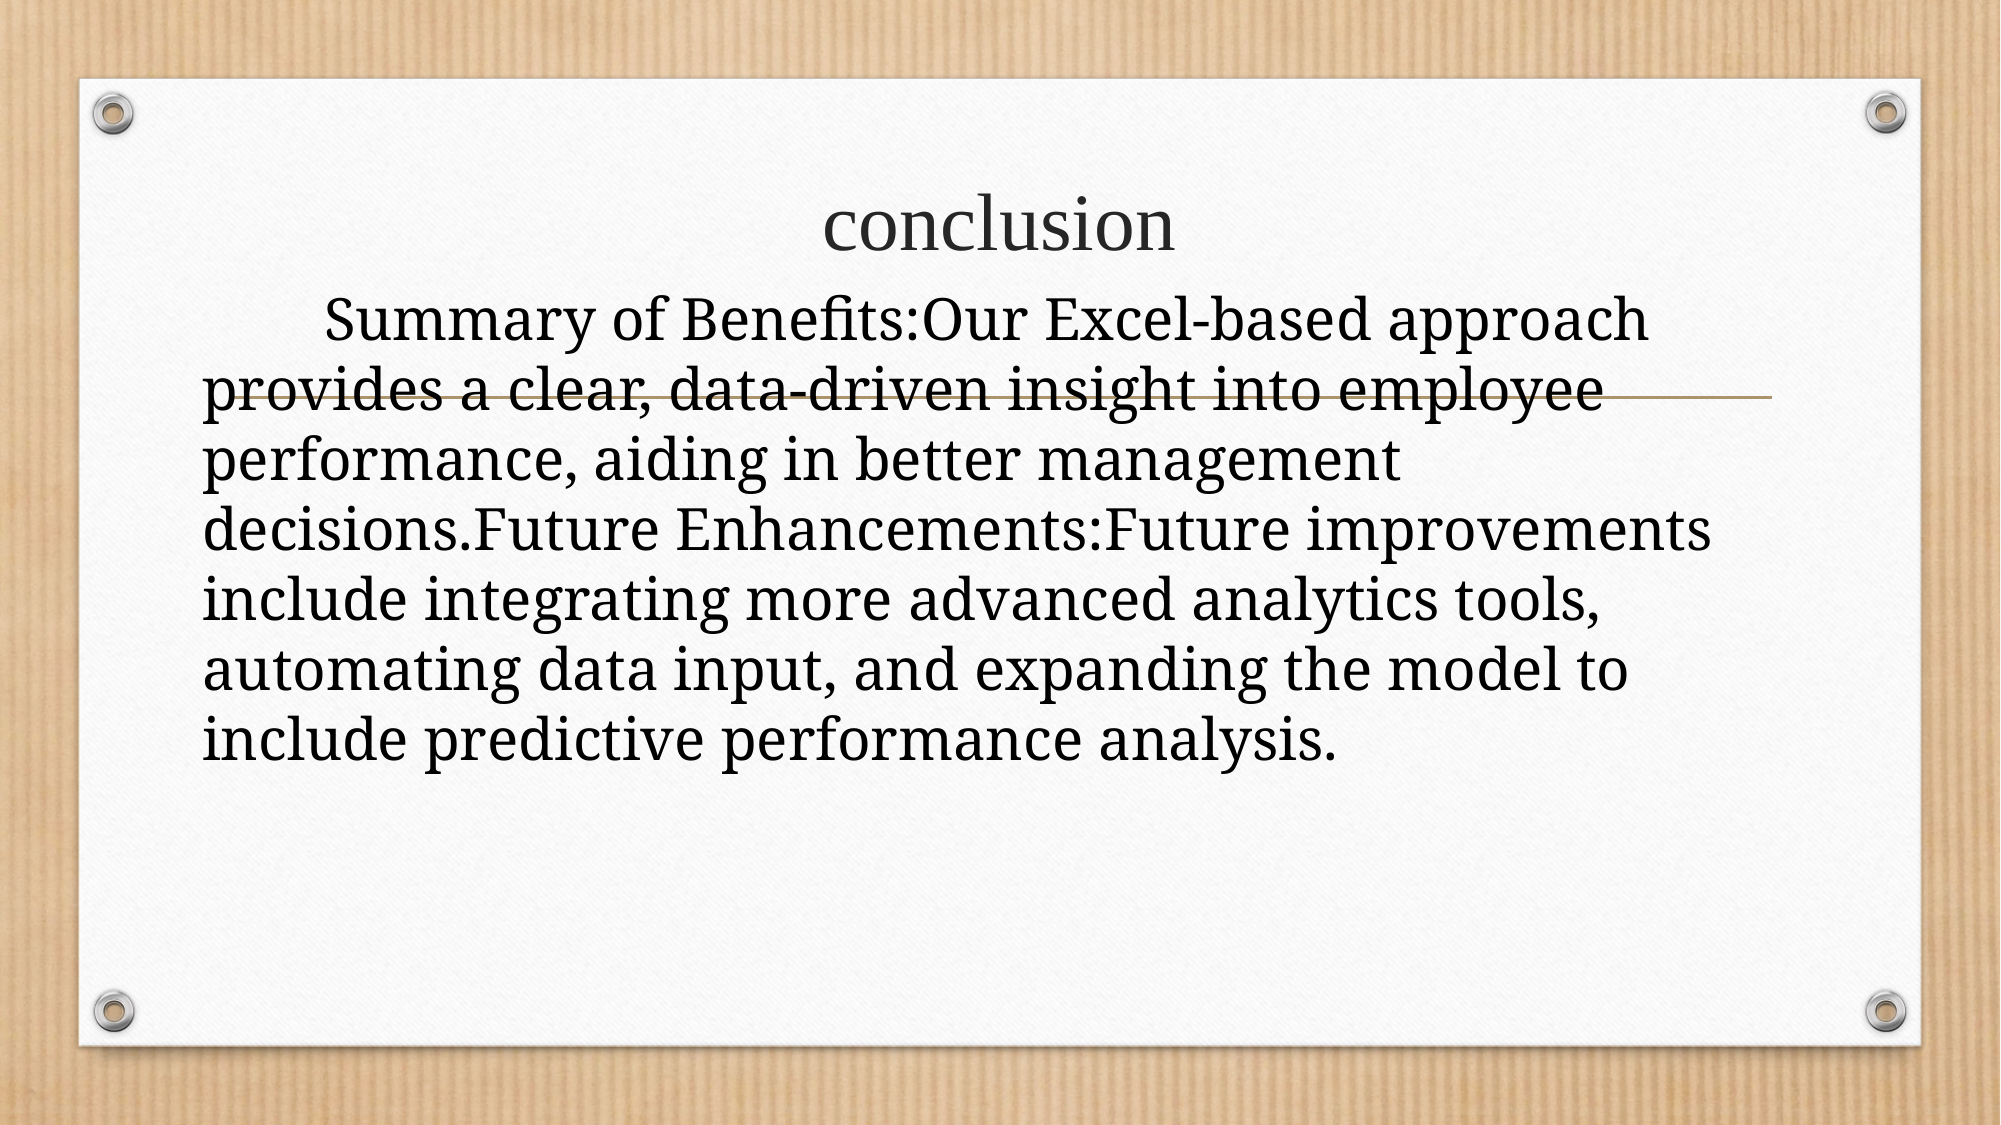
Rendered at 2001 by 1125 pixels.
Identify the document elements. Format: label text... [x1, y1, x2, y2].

title conclusion [212, 161, 1788, 275]
picture [0, 0, 2001, 1125]
text_box Summary of Benefits:Our Excel-based approach provides a clear, data-driven insight into employee performance, aiding in better management decisions.Future Enhancements:Future improvements include integrating more advanced analytics tools, automating data input, and expanding the model to include predictive performance analysis. [187, 275, 1750, 780]
